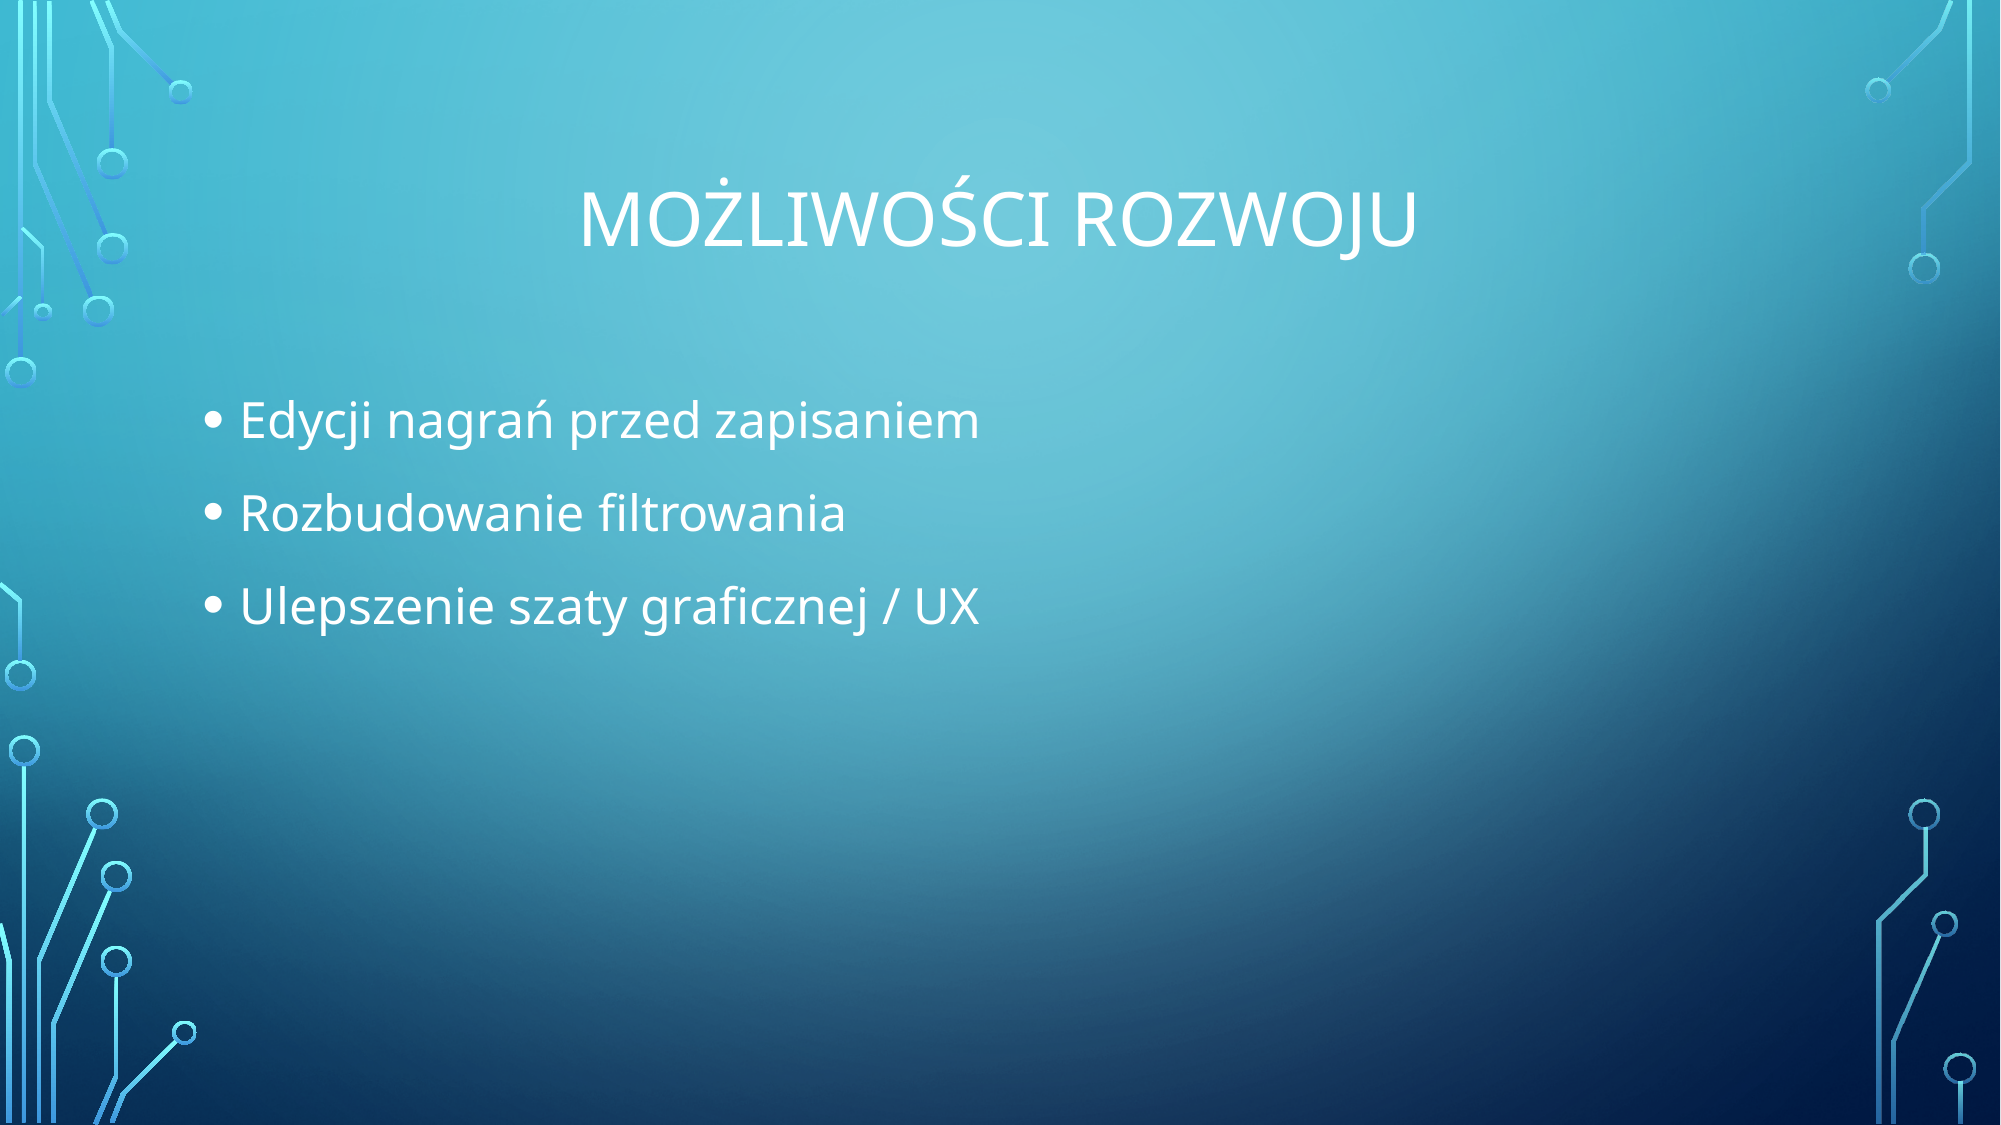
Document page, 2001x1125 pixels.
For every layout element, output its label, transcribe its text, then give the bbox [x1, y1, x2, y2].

title Możliwości rozwoju [187, 101, 1813, 344]
list Edycji nagrań przed zapisaniem Rozbudowanie filtrowania Ulepszenie szaty graficznej / UX [187, 369, 1813, 950]
